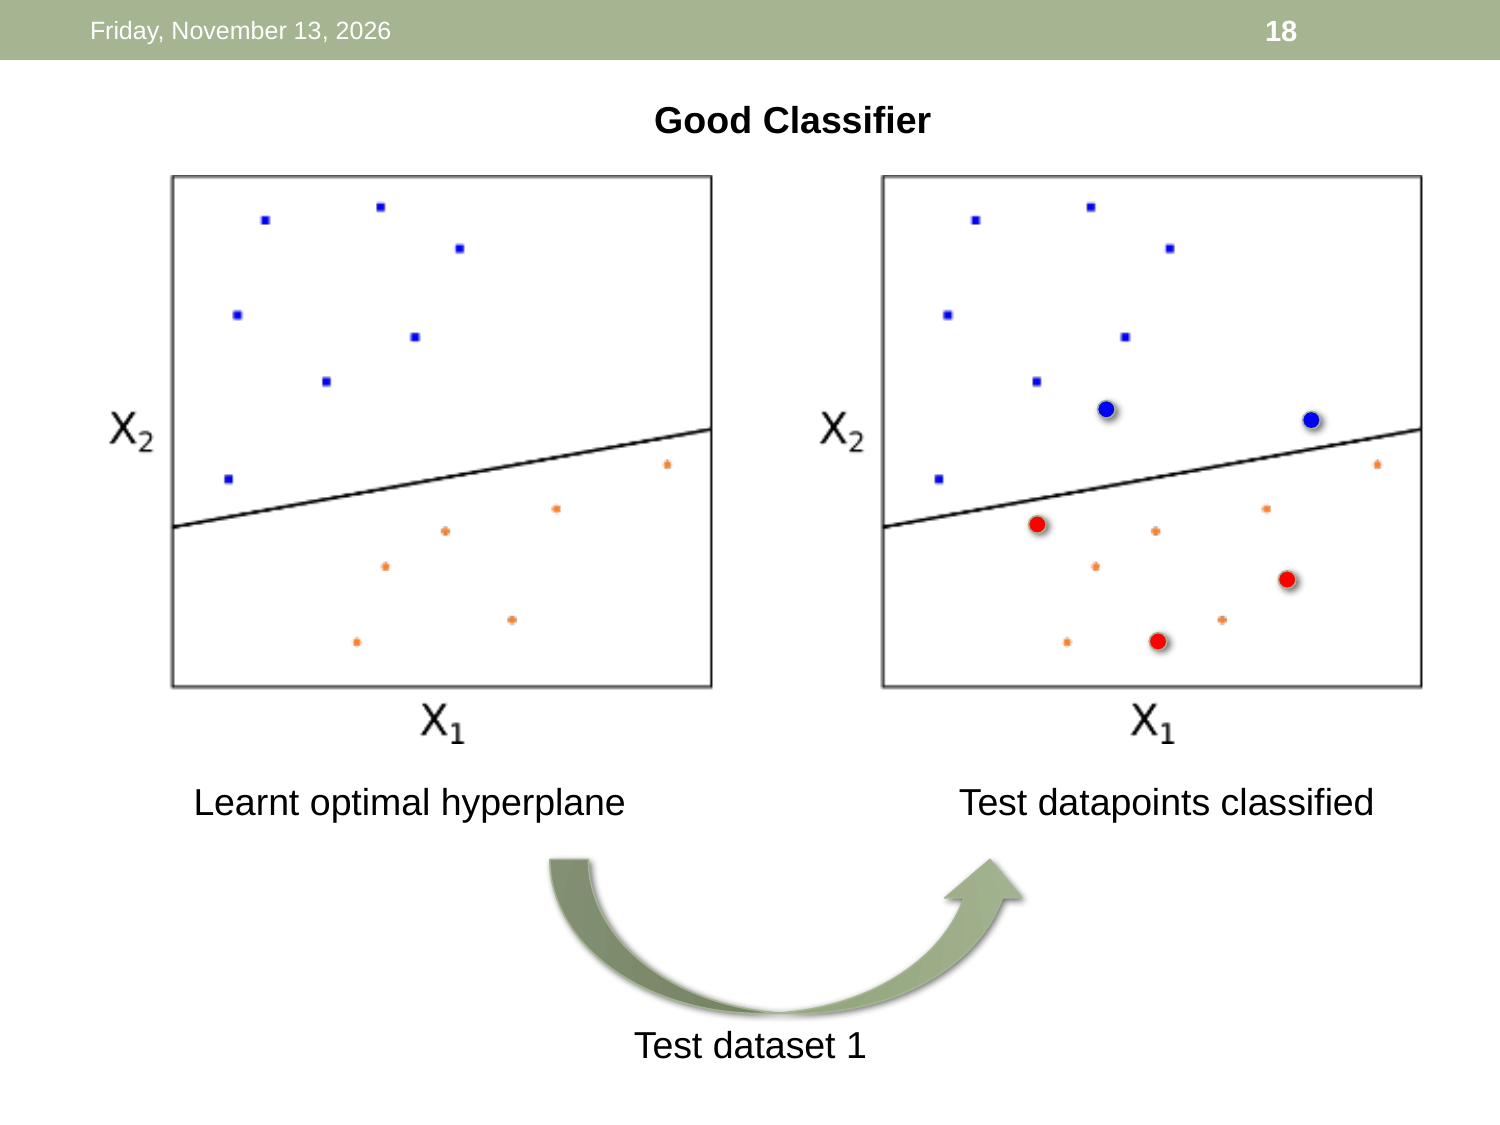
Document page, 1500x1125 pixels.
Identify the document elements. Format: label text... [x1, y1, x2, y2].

slide_number 18 [1250, 3, 1425, 57]
text_box Learnt optimal hyperplane [178, 770, 641, 831]
text_box Test dataset 1 [619, 1013, 882, 1073]
picture [792, 174, 1426, 745]
picture [81, 174, 715, 745]
text_box Good Classifier [639, 89, 947, 149]
text_box [549, 858, 1023, 1015]
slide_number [75, 3, 550, 57]
text_box Test datapoints classified [944, 770, 1390, 831]
